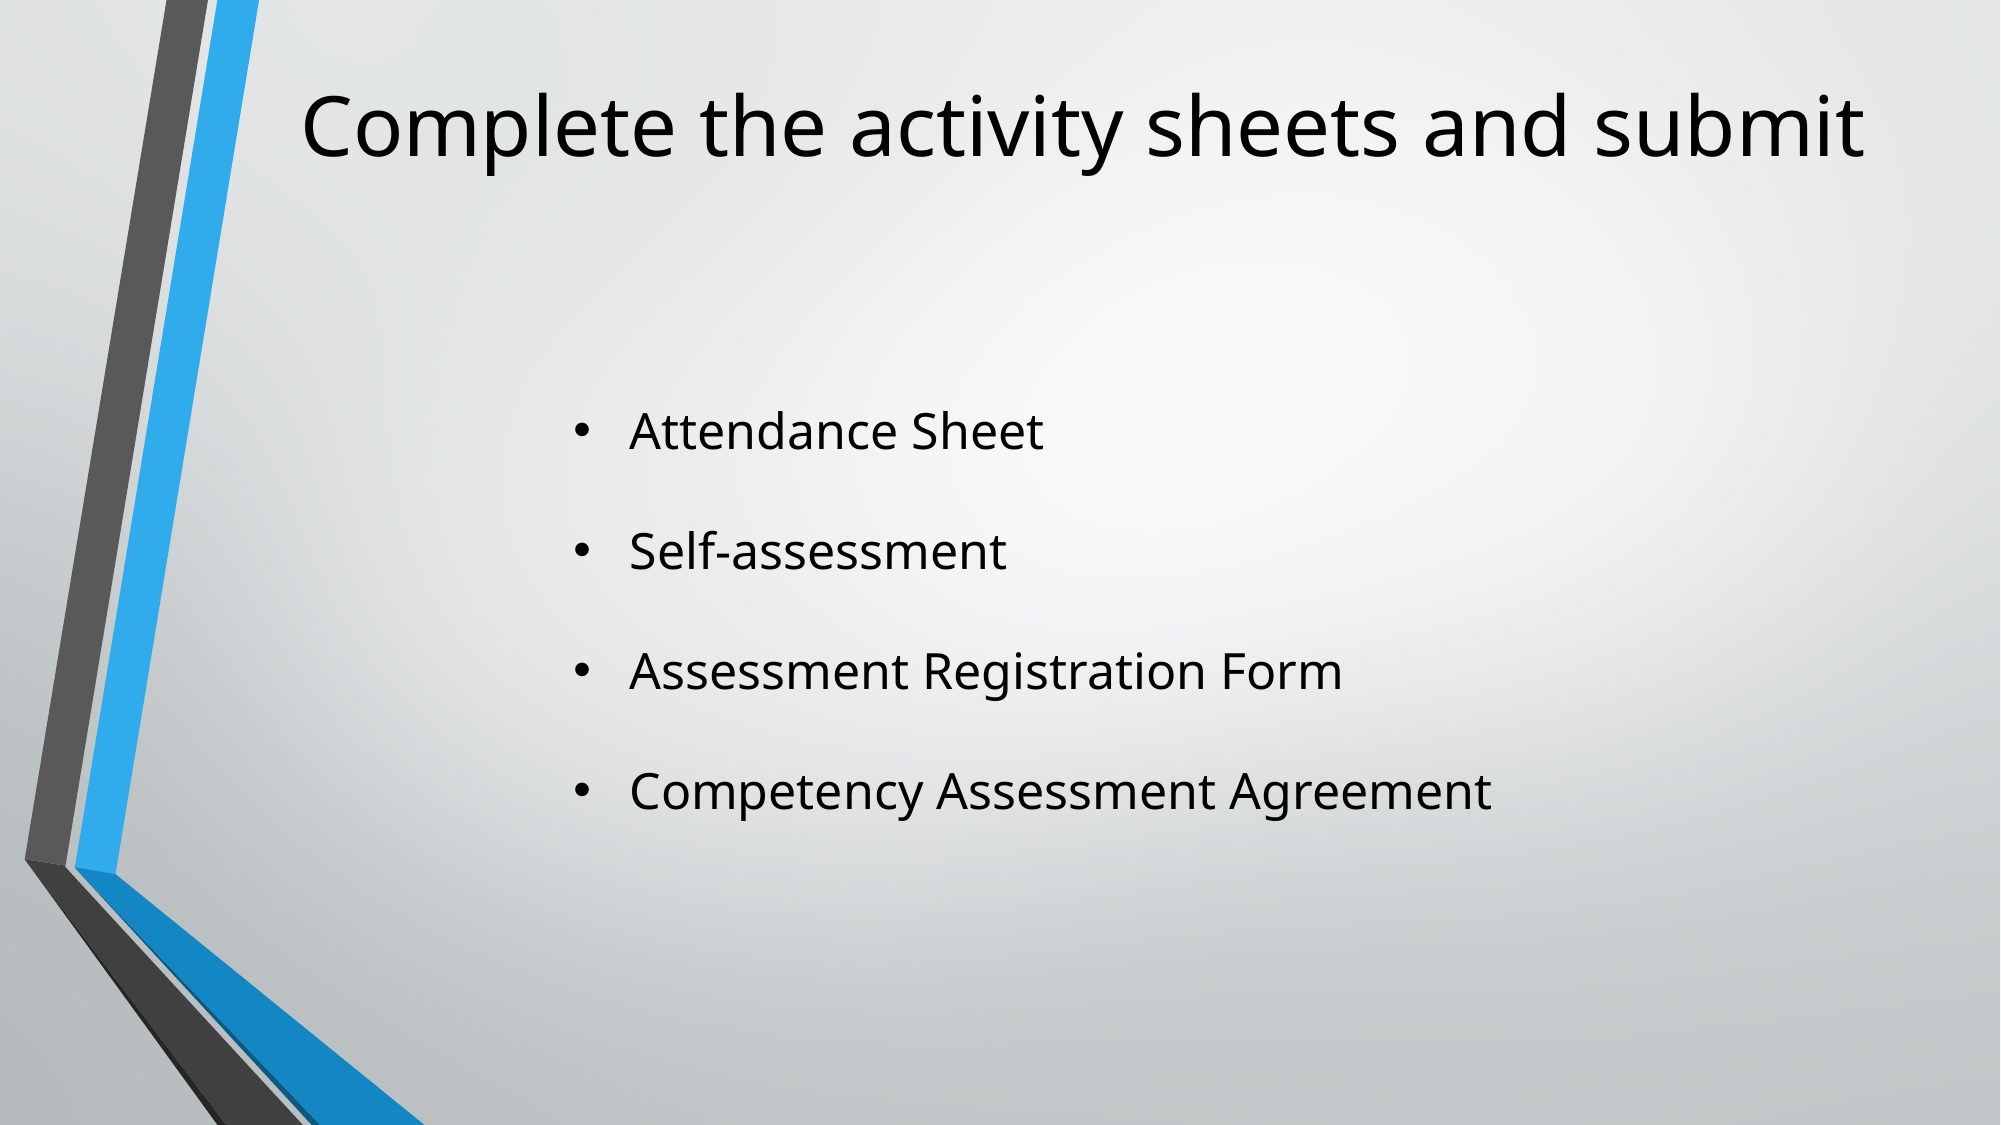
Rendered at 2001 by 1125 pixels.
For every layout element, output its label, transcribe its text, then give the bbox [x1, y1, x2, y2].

title Complete the activity sheets and submit [238, 53, 1952, 193]
text_box Attendance Sheet Self-assessment Assessment Registration Form Competency Assessment Agreement [558, 332, 1576, 827]
